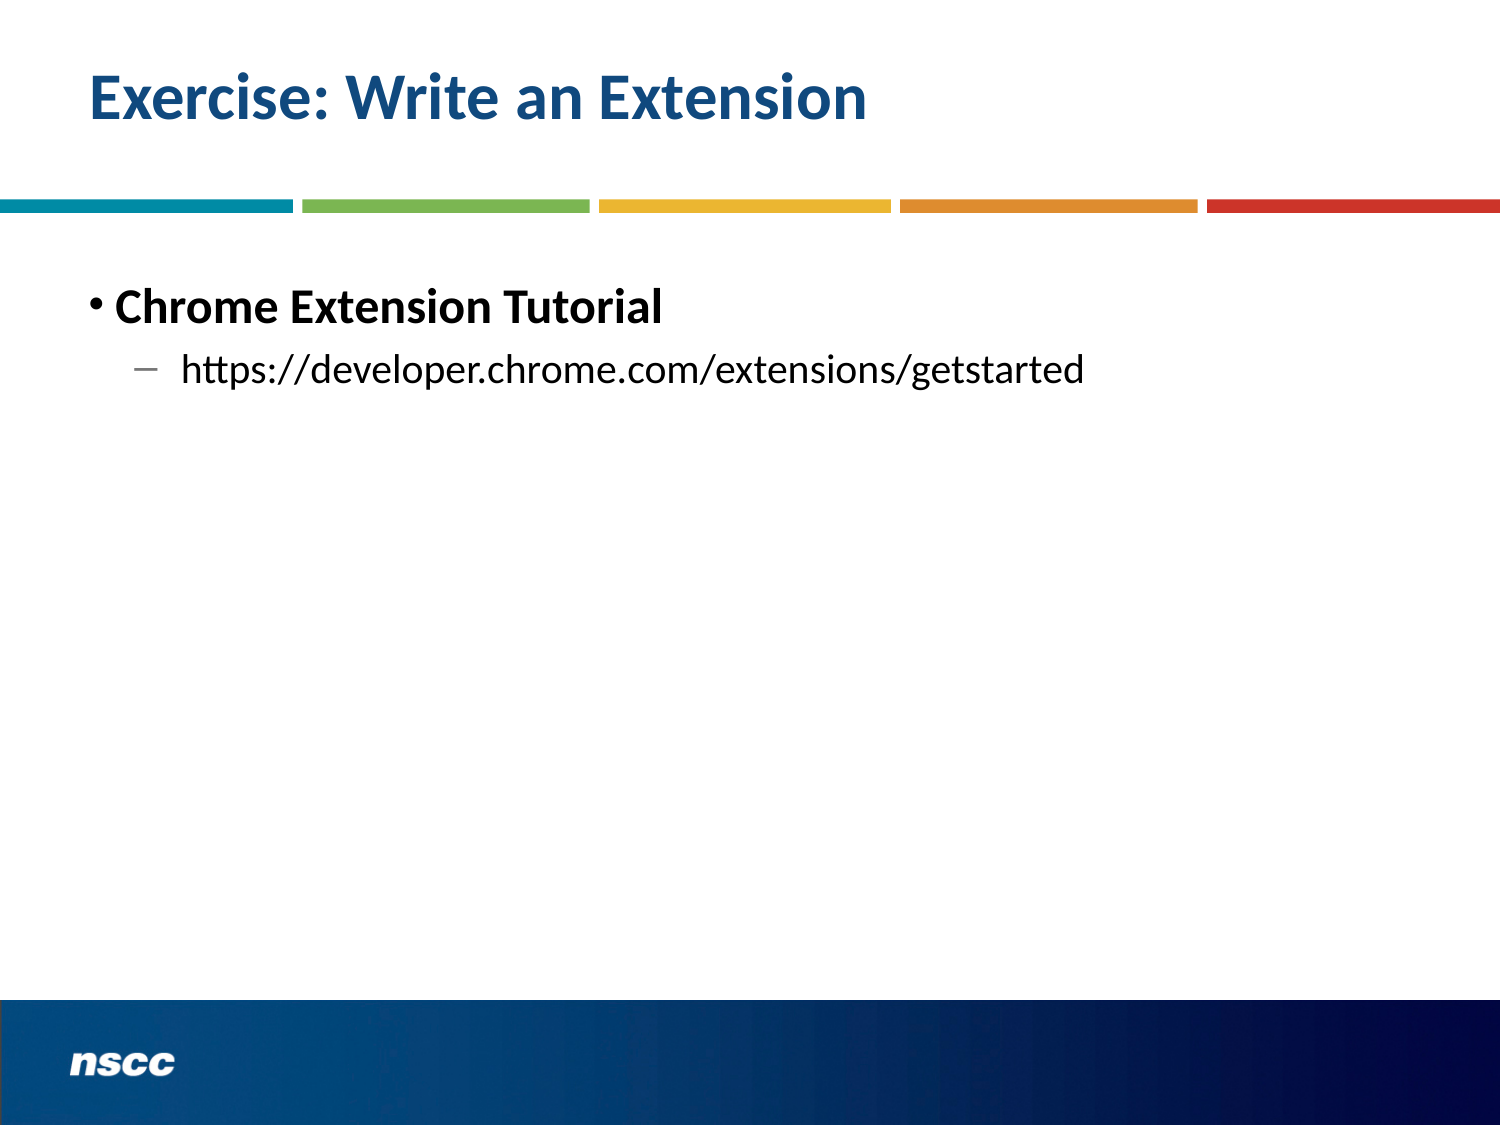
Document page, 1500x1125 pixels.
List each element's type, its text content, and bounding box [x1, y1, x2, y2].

title Exercise: Write an Extension [75, 45, 1425, 233]
picture [0, 1000, 1500, 1125]
list Chrome Extension Tutorial https://developer.chrome.com/extensions/getstarted [72, 265, 1439, 940]
